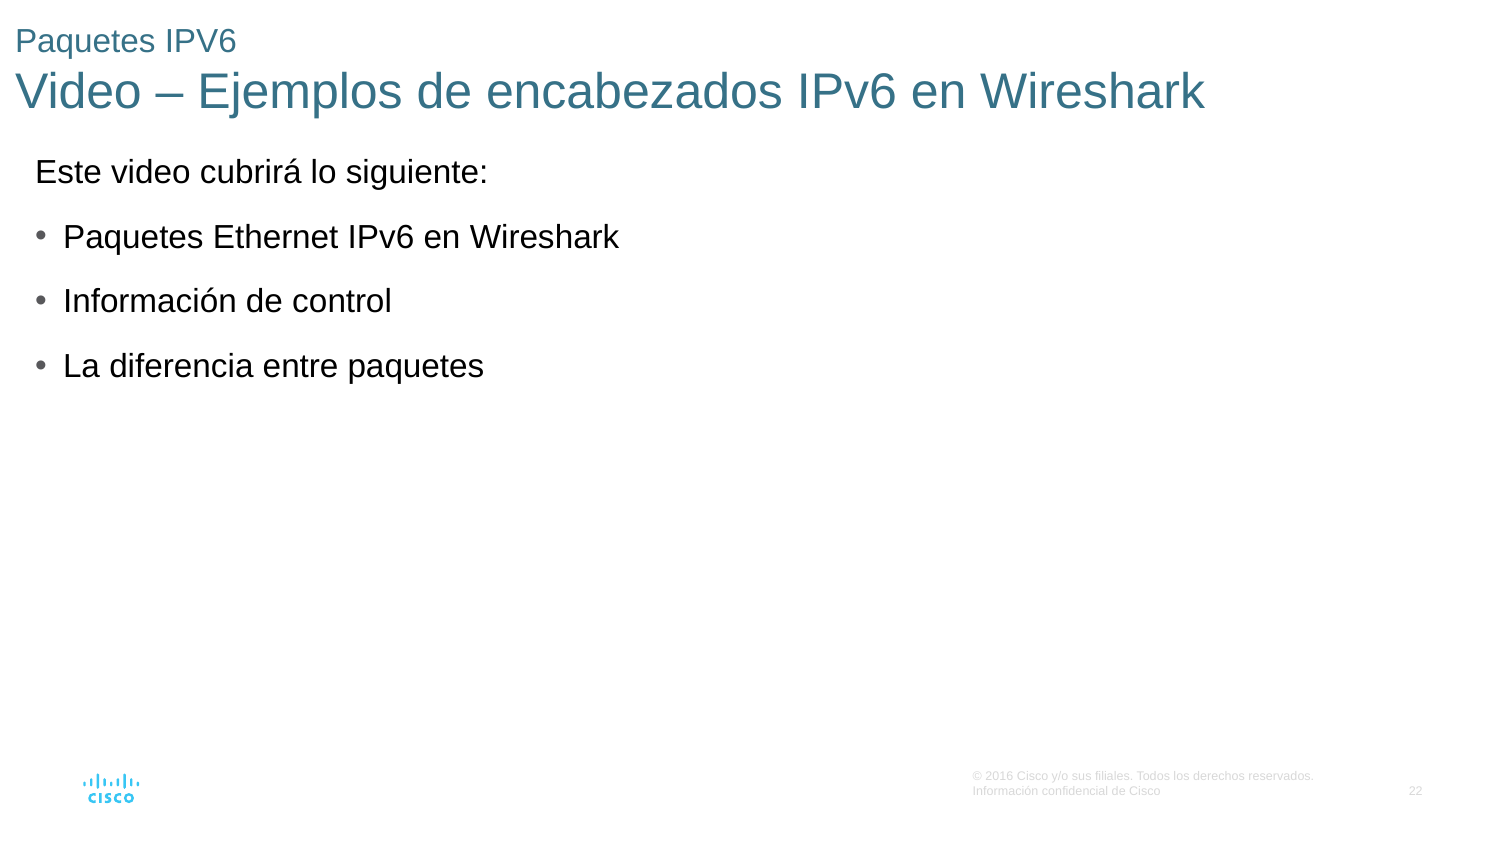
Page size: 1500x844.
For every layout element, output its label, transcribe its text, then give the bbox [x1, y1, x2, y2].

list Este video cubrirá lo siguiente: Paquetes Ethernet IPv6 en Wireshark Información de control La diferencia entre paquetes [20, 142, 1428, 492]
title Paquetes IPV6 Video – Ejemplos de encabezados IPv6 en Wireshark [0, 6, 1500, 131]
